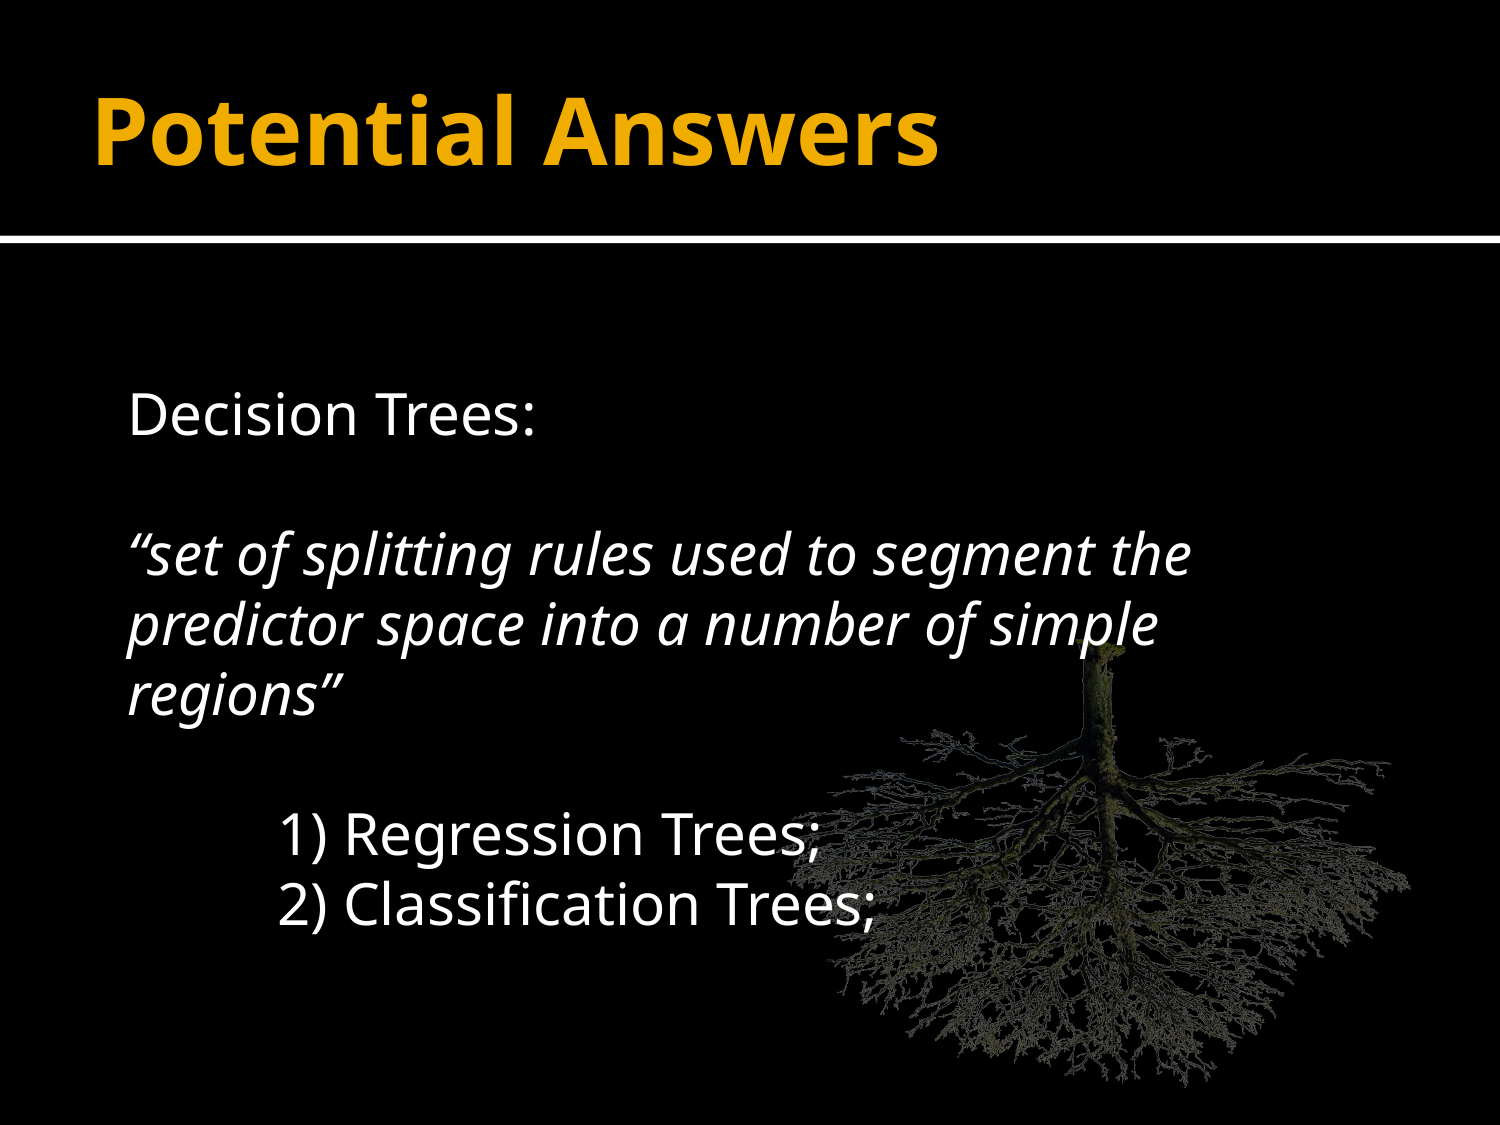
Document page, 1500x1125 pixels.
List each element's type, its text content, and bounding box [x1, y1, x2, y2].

picture [774, 637, 1411, 1088]
title Potential Answers [75, 25, 1425, 231]
text_box Decision Trees: “set of splitting rules used to segment the predictor space into a number of simple regions” 1) Regression Trees; 2) Classification Trees; [112, 299, 1379, 1105]
